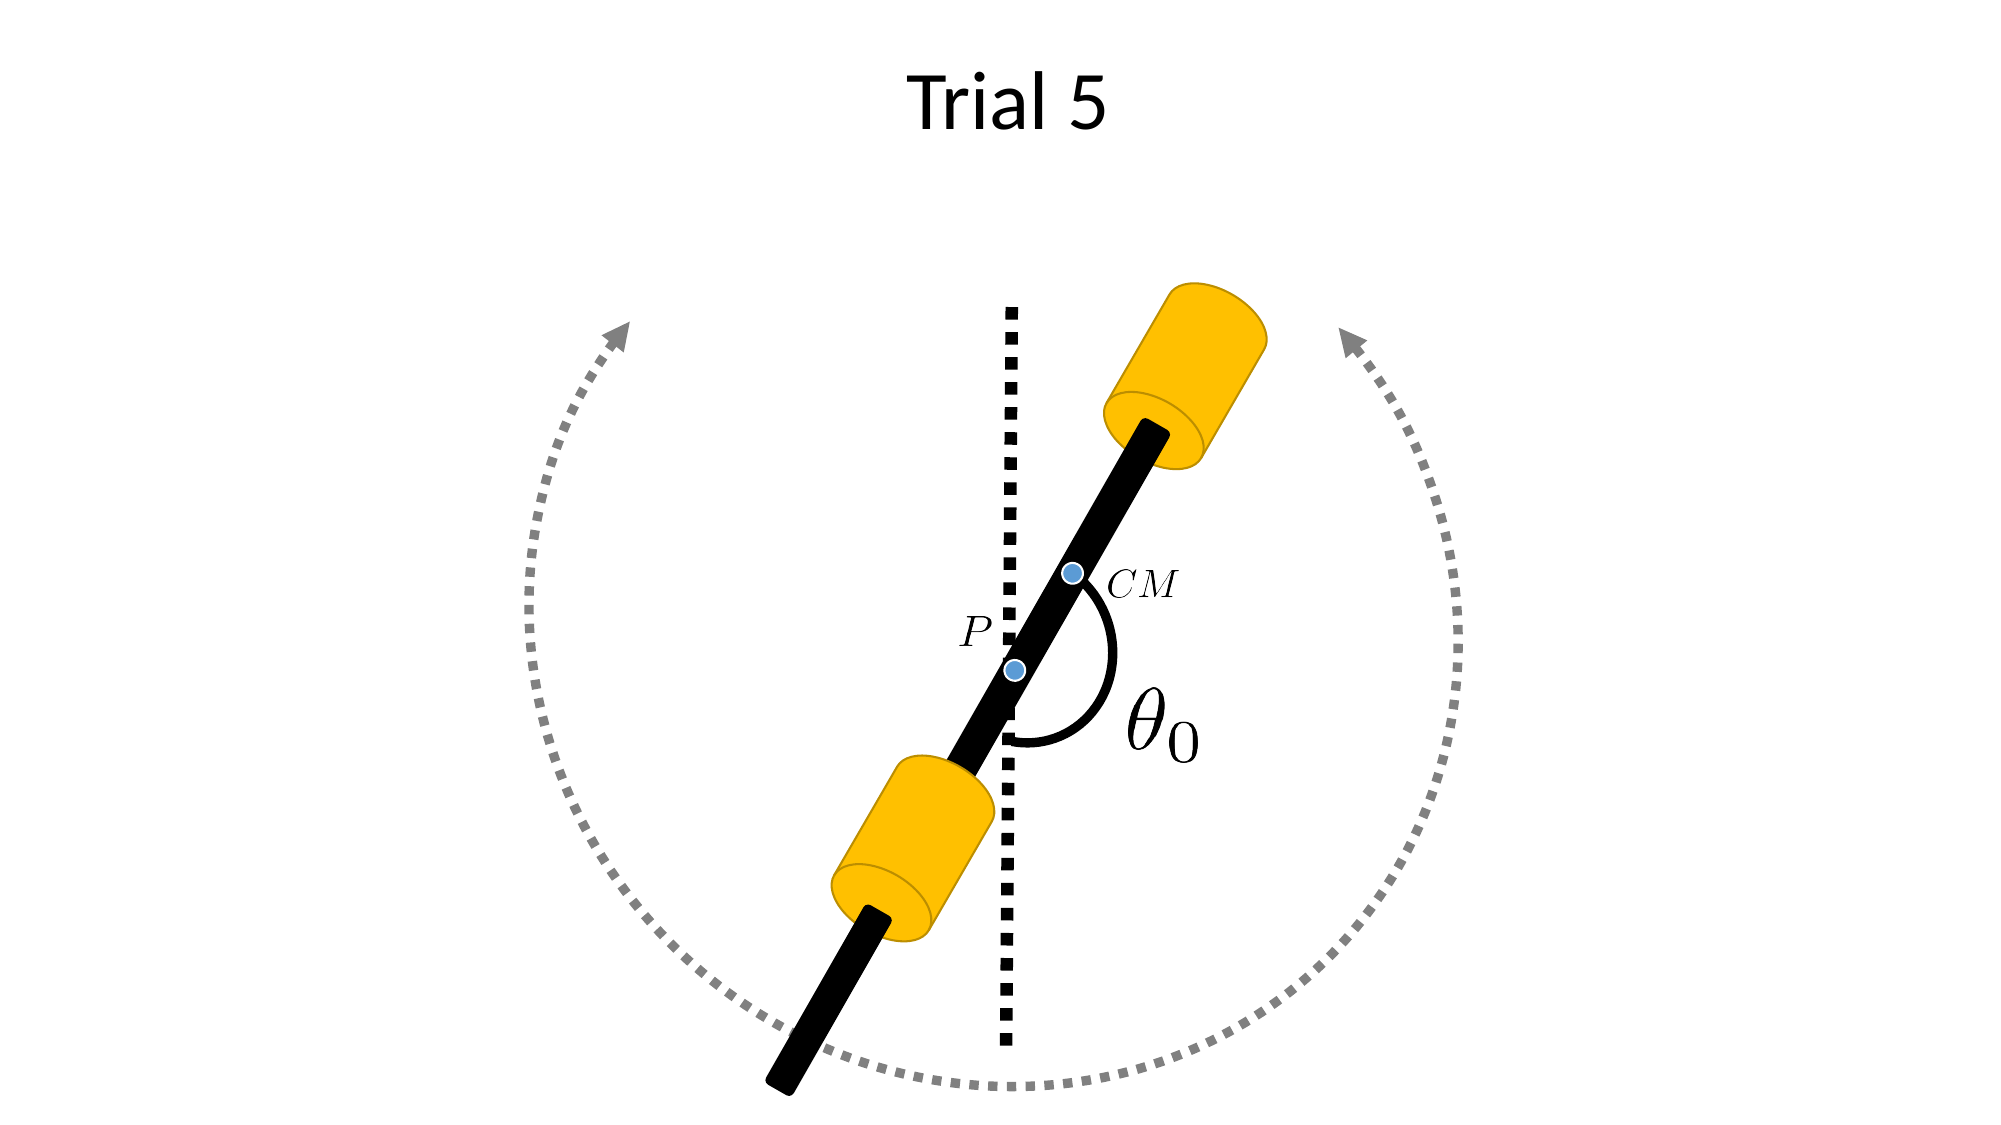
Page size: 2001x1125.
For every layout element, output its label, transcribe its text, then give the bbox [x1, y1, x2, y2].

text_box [1006, 953, 1012, 1048]
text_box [676, 228, 1275, 953]
text_box [821, 327, 1459, 1088]
text_box [528, 321, 676, 950]
text_box [679, 953, 836, 1033]
text_box Trial 5 [891, 38, 1131, 154]
